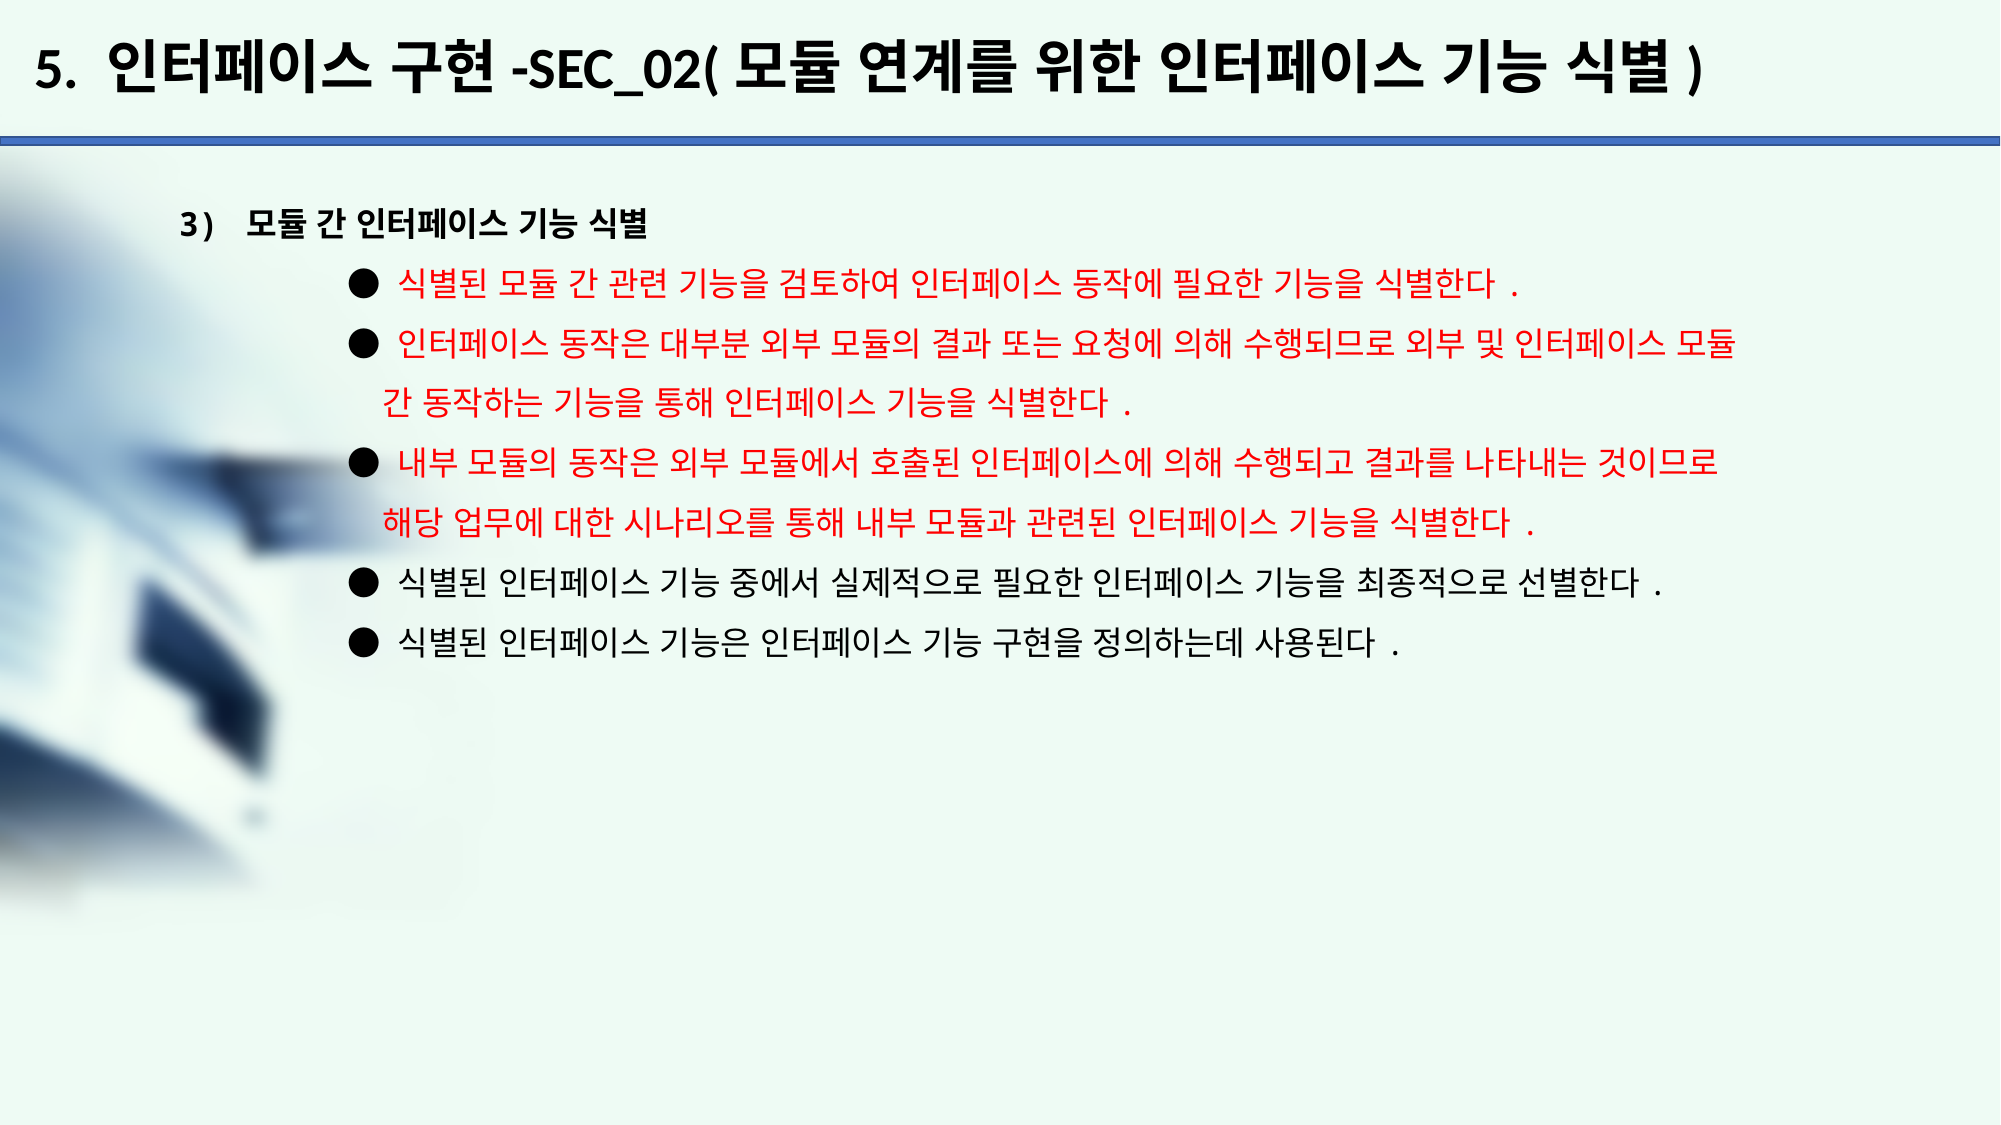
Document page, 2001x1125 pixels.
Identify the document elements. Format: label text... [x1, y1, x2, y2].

title 5. 인터페이스 구현-SEC_02(모듈 연계를 위한 인터페이스 기능 식별) [19, 14, 1922, 126]
text_box 3) 모듈 간 인터페이스 기능 식별 ● 식별된 모듈 간 관련 기능을 검토하여 인터페이스 동작에 필요한 기능을 식별한다. ● 인터페이스 동작은 대부분 외부 모듈의 결과 또는 요청에 의해 수행되므로 외부 및 인터페이스 모듈 간 동작하는 기능을 통해 인터페이스 기능을 식별한다. ● 내부 모듈의 동작은 외부 모듈에서 호출된 인터페이스에 의해 수행되고 결과를 나타내는 것이므로 해당 업무에 대한 시나리오를 통해 내부 모듈과 관련된 인터페이스 기능을 식별한다. ● 식별된 인터페이스 기능 중에서 실제적으로 필요한 인터페이스 기능을 최종적으로 선별한다. ● 식별된 인터페이스 기능은 인터페이스 기능 구현을 정의하는데 사용된다. [163, 175, 1922, 670]
picture [0, 0, 2000, 136]
picture [0, 146, 2000, 1125]
